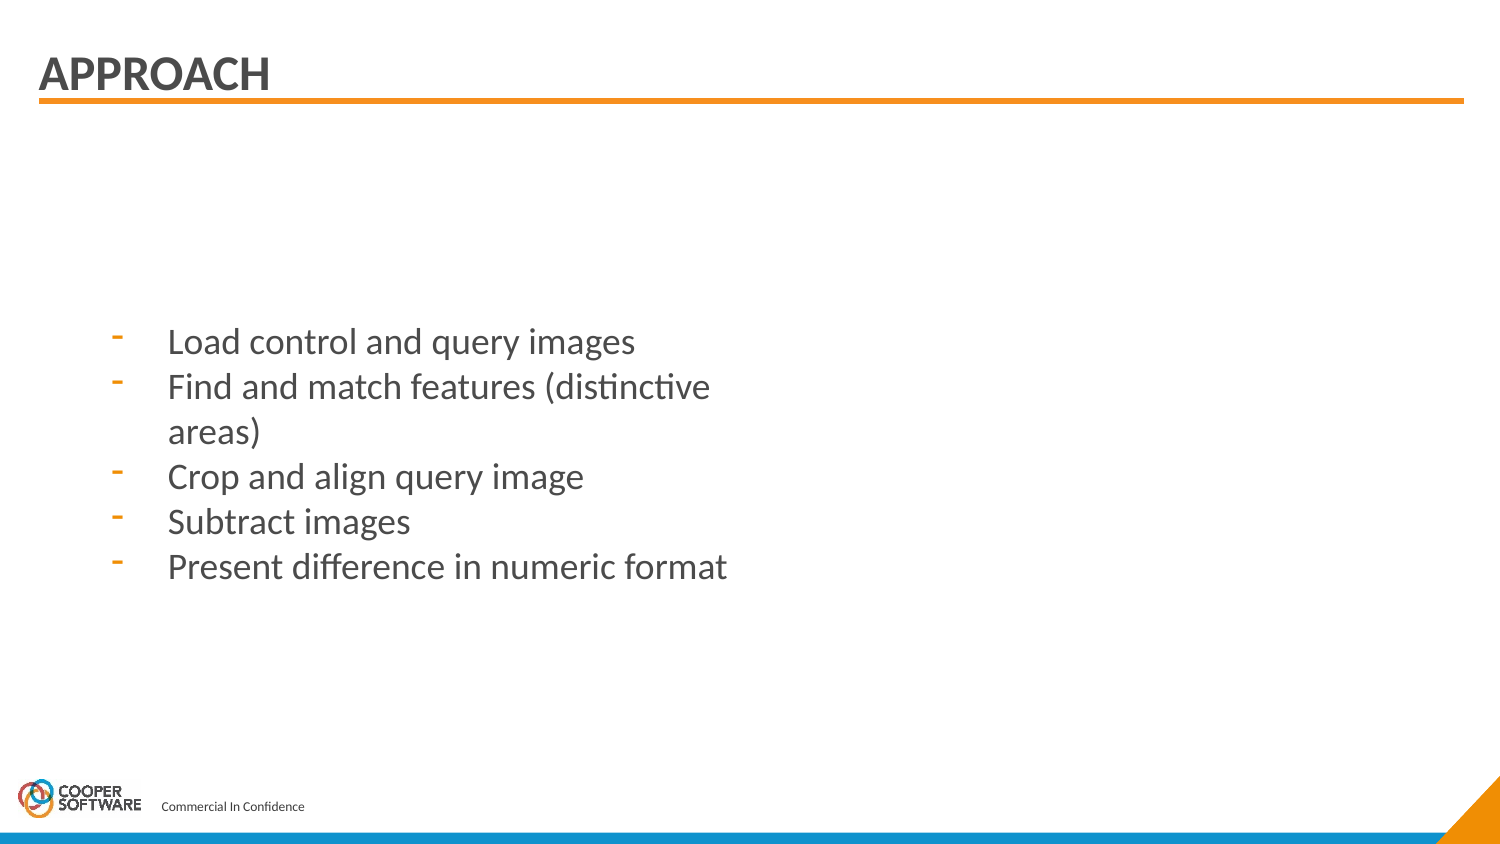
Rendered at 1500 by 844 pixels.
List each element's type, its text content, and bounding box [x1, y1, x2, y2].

title Approach [38, 36, 1465, 90]
text_box Load control and query images Find and match features (distinctive areas) Crop and align query image Subtract images Present difference in numeric format [96, 302, 803, 602]
picture [18, 779, 141, 818]
